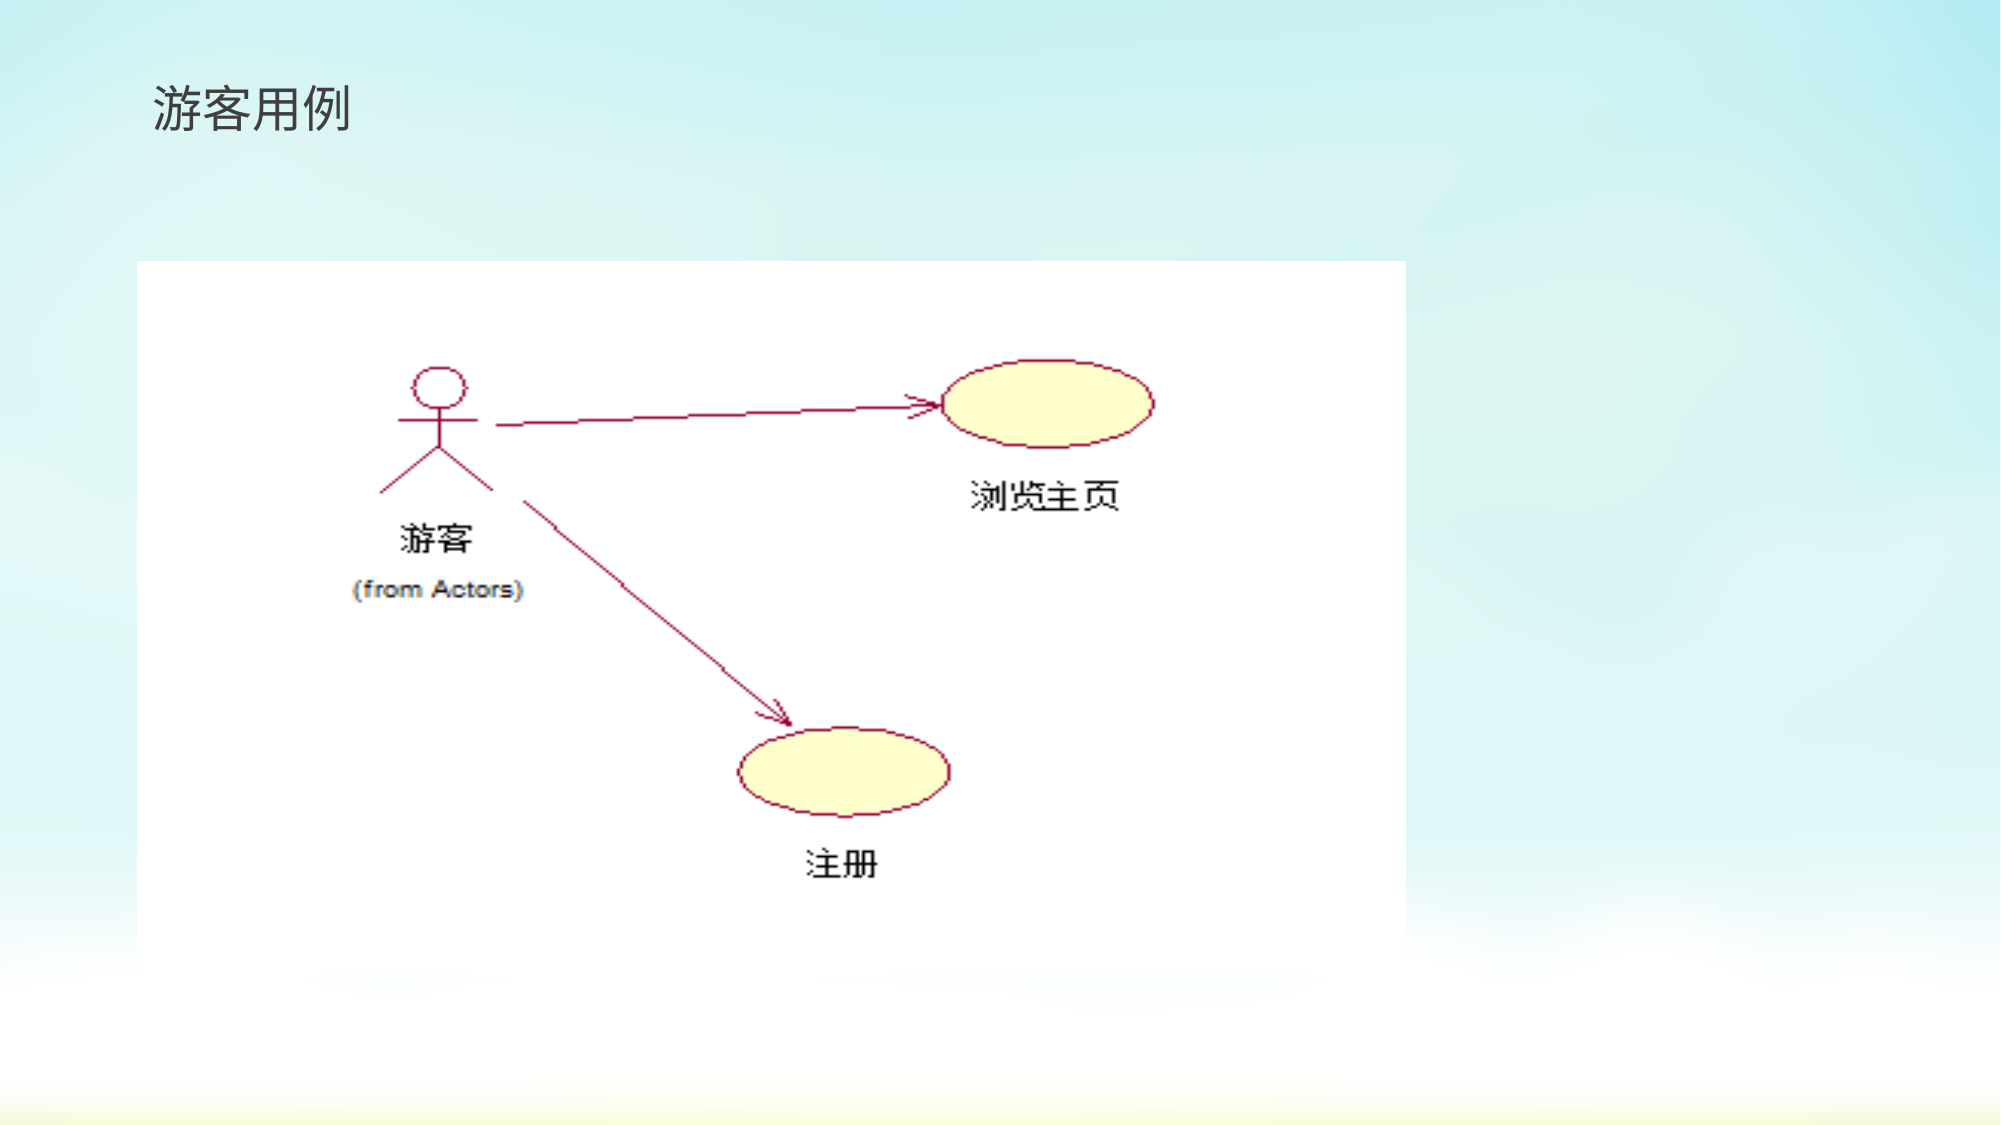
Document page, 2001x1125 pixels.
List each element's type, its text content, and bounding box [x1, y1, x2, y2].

picture [0, 0, 2001, 1125]
text_box 游客用例 [137, 70, 1549, 146]
